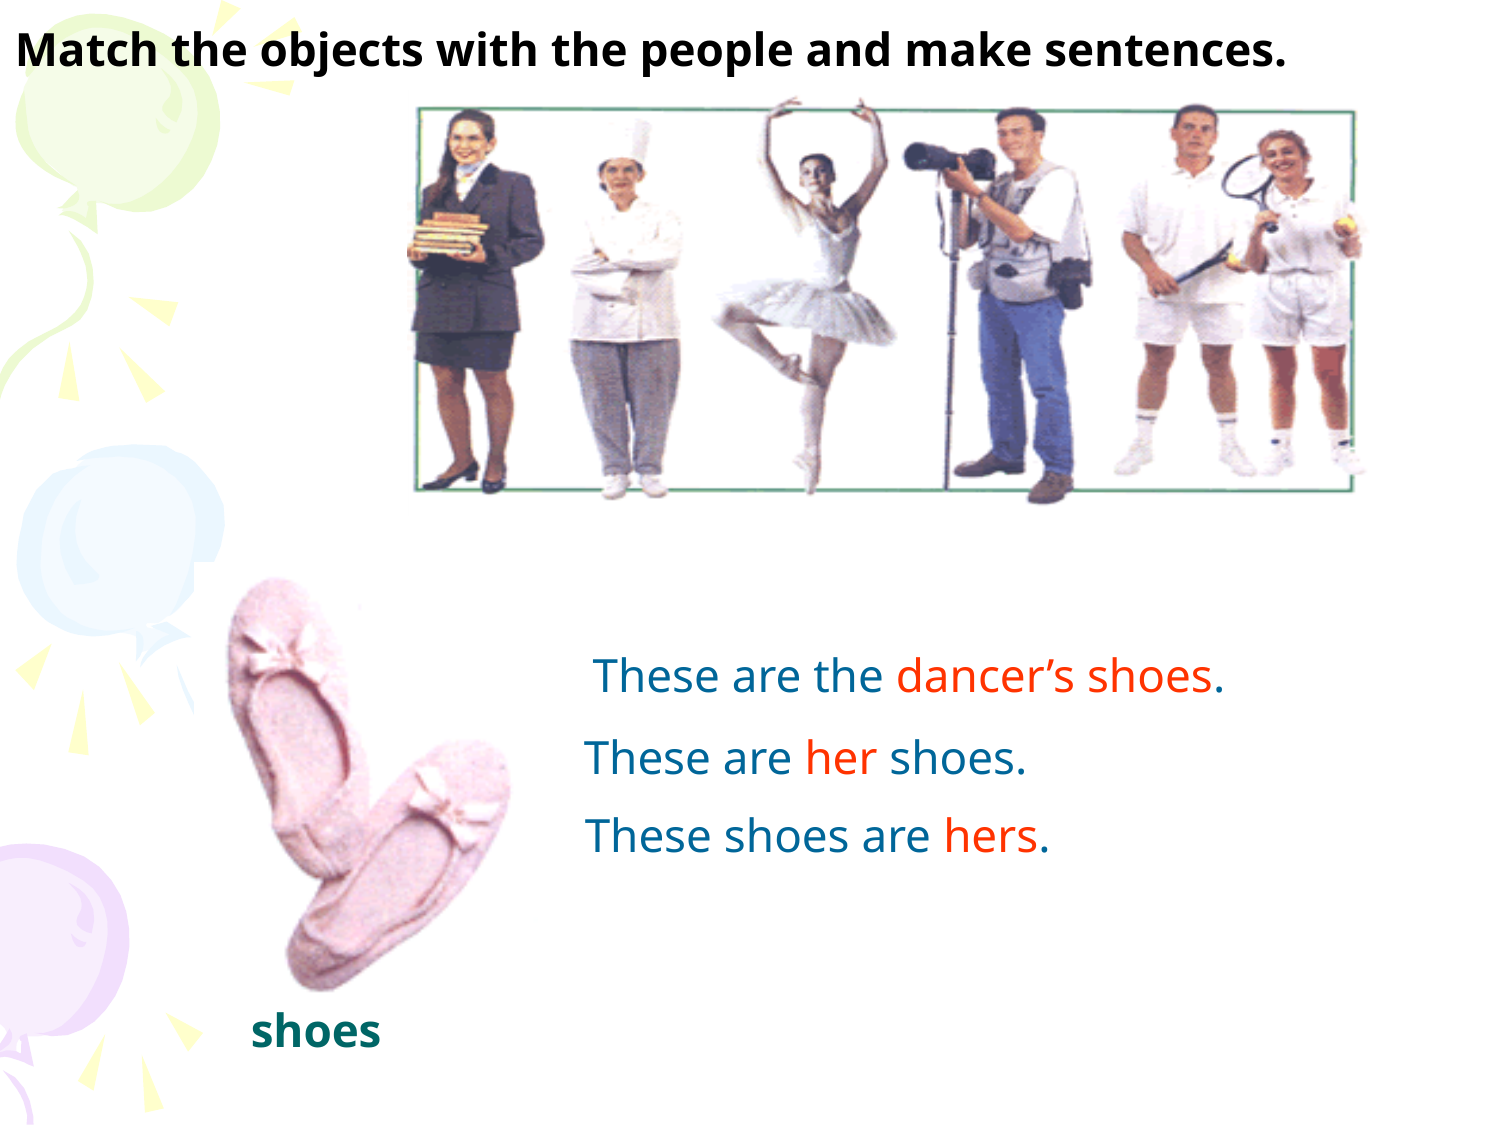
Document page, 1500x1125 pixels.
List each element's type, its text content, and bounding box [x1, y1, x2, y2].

text_box Match the objects with the people and make sentences. [0, 13, 1500, 83]
text_box shoes [236, 1015, 397, 1064]
picture [194, 562, 538, 1006]
text_box These are the dancer’s shoes. [577, 639, 1241, 710]
text_box These are her shoes. [569, 721, 1043, 792]
picture [407, 89, 1377, 516]
text_box These shoes are hers. [570, 799, 1066, 870]
